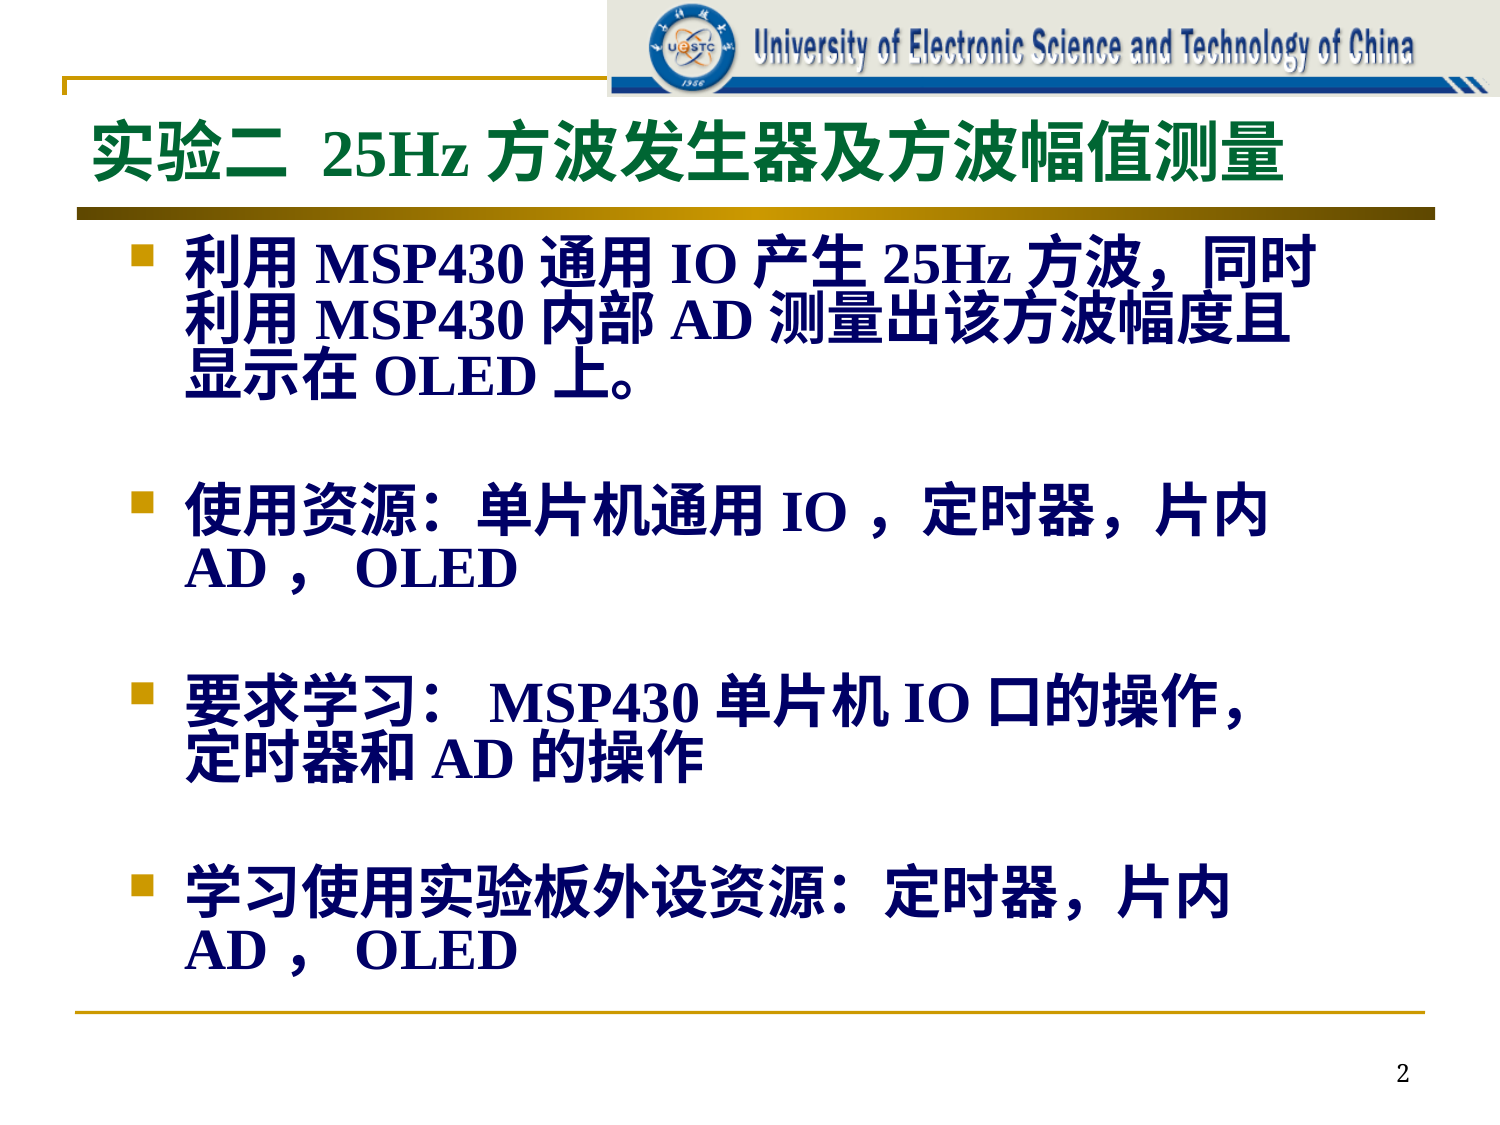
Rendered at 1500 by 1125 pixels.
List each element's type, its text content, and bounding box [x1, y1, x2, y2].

picture [607, 0, 1500, 97]
list 利用MSP430通用IO产生25Hz方波，同时利用MSP430内部AD测量出该方波幅度且显示在OLED上。 使用资源：单片机通用IO，定时器，片内AD，OLED 要求学习：MSP430单片机IO口的操作，定时器和AD的操作 学习使用实验板外设资源：定时器，片内AD，OLED [113, 231, 1339, 1006]
title 实验二 25Hz方波发生器及方波幅值测量 [74, 101, 1426, 209]
slide_number 2 [1074, 1023, 1426, 1100]
